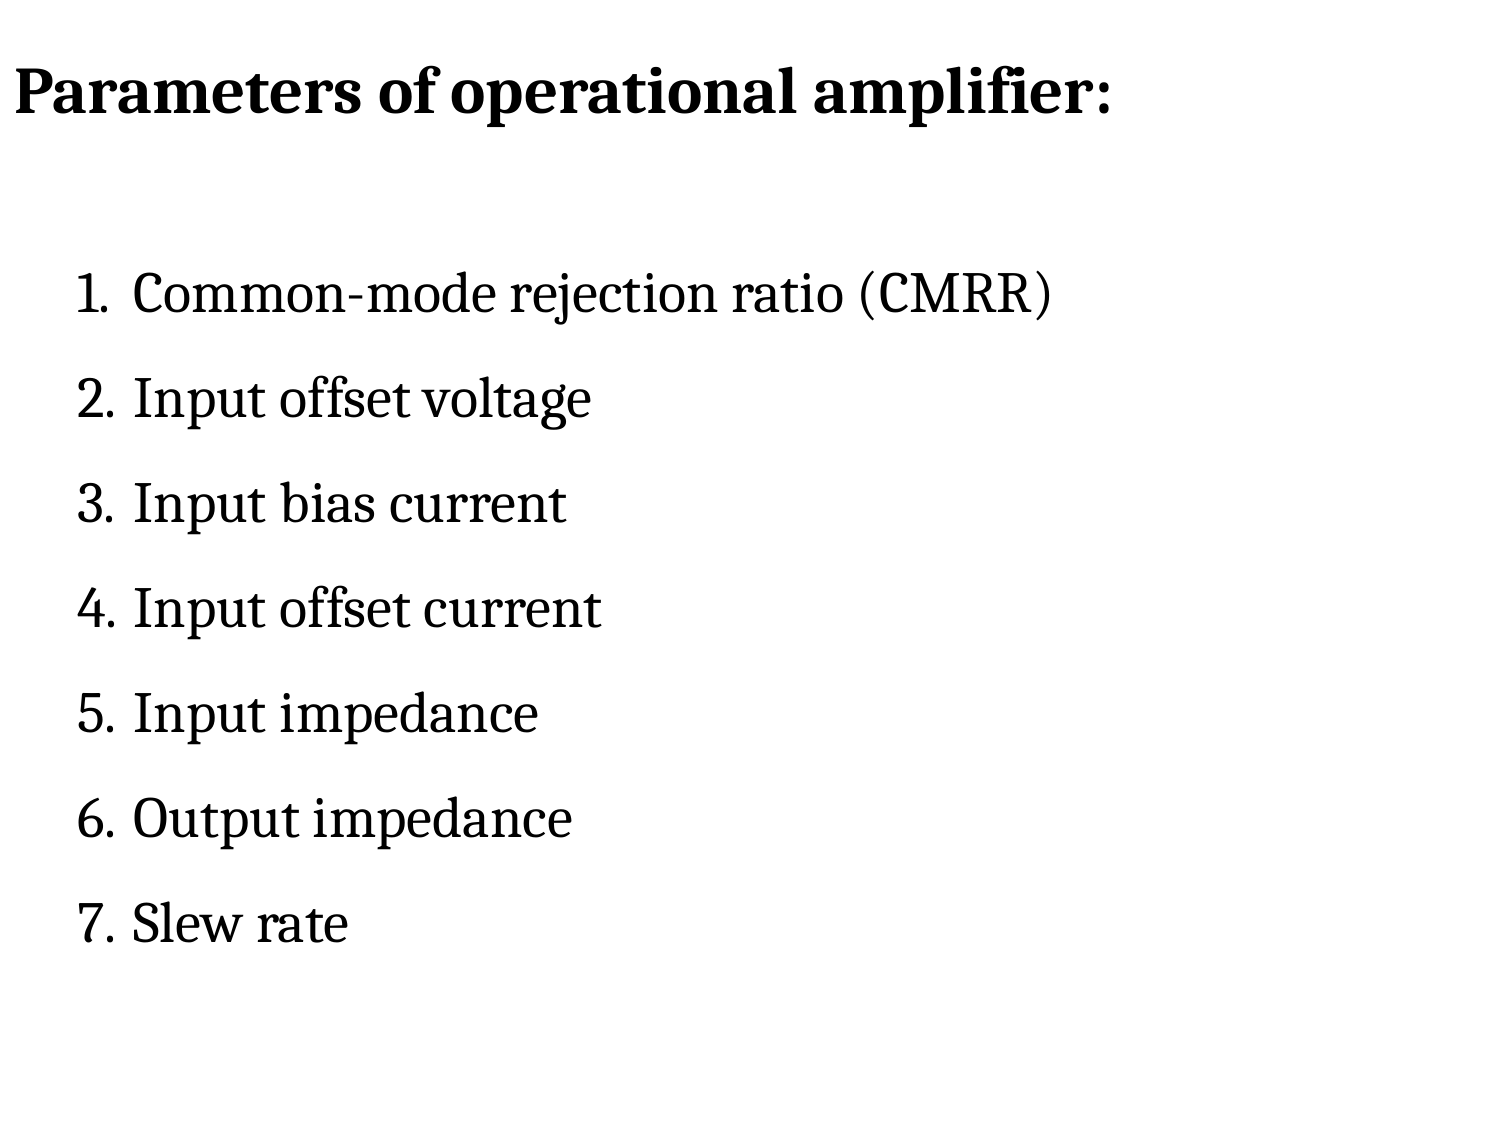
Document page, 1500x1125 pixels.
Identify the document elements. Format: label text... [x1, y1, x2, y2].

text_box Common-mode rejection ratio (CMRR) Input offset voltage Input bias current Input offset current Input impedance Output impedance Slew rate [62, 212, 1463, 962]
text_box Parameters of operational amplifier: [0, 0, 1500, 135]
